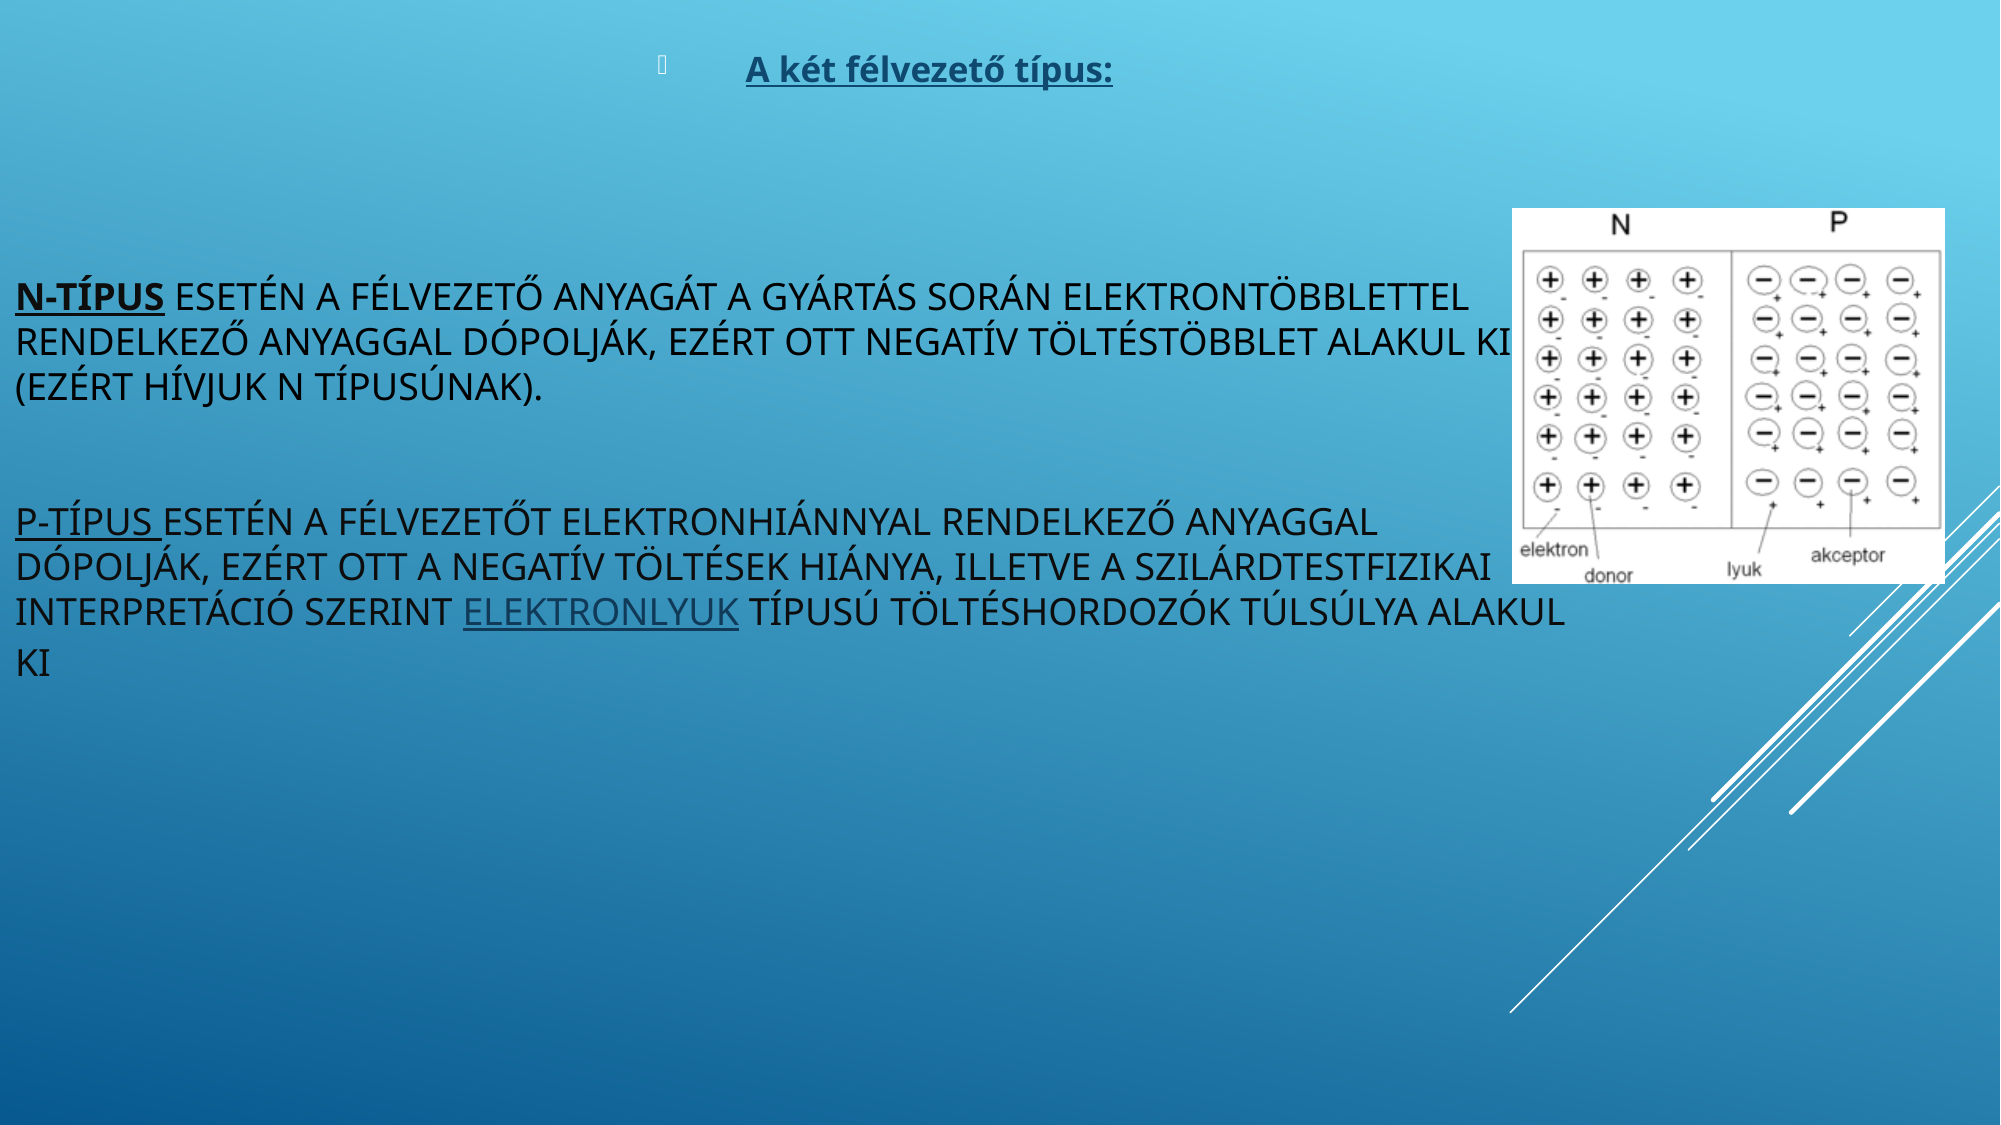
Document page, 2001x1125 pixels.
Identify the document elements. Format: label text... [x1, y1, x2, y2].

list A két félvezető típus: [447, 39, 1370, 97]
title N-típus esetén a félvezető anyagát a gyártás során elektrontöbblettel rendelkező anyaggal dópolják, ezért ott negatív töltéstöbblet alakul ki (ezért hívjuk n típusúnak). P-típus esetén a félvezetőt elektronhiánnyal rendelkező anyaggal dópolják, ezért ott a negatív töltések hiánya, illetve a szilárdtestfizikai interpretáció szerint elektronlyuk típusú töltéshordozók túlsúlya alakul ki [0, 99, 1592, 858]
picture [1511, 207, 1946, 584]
